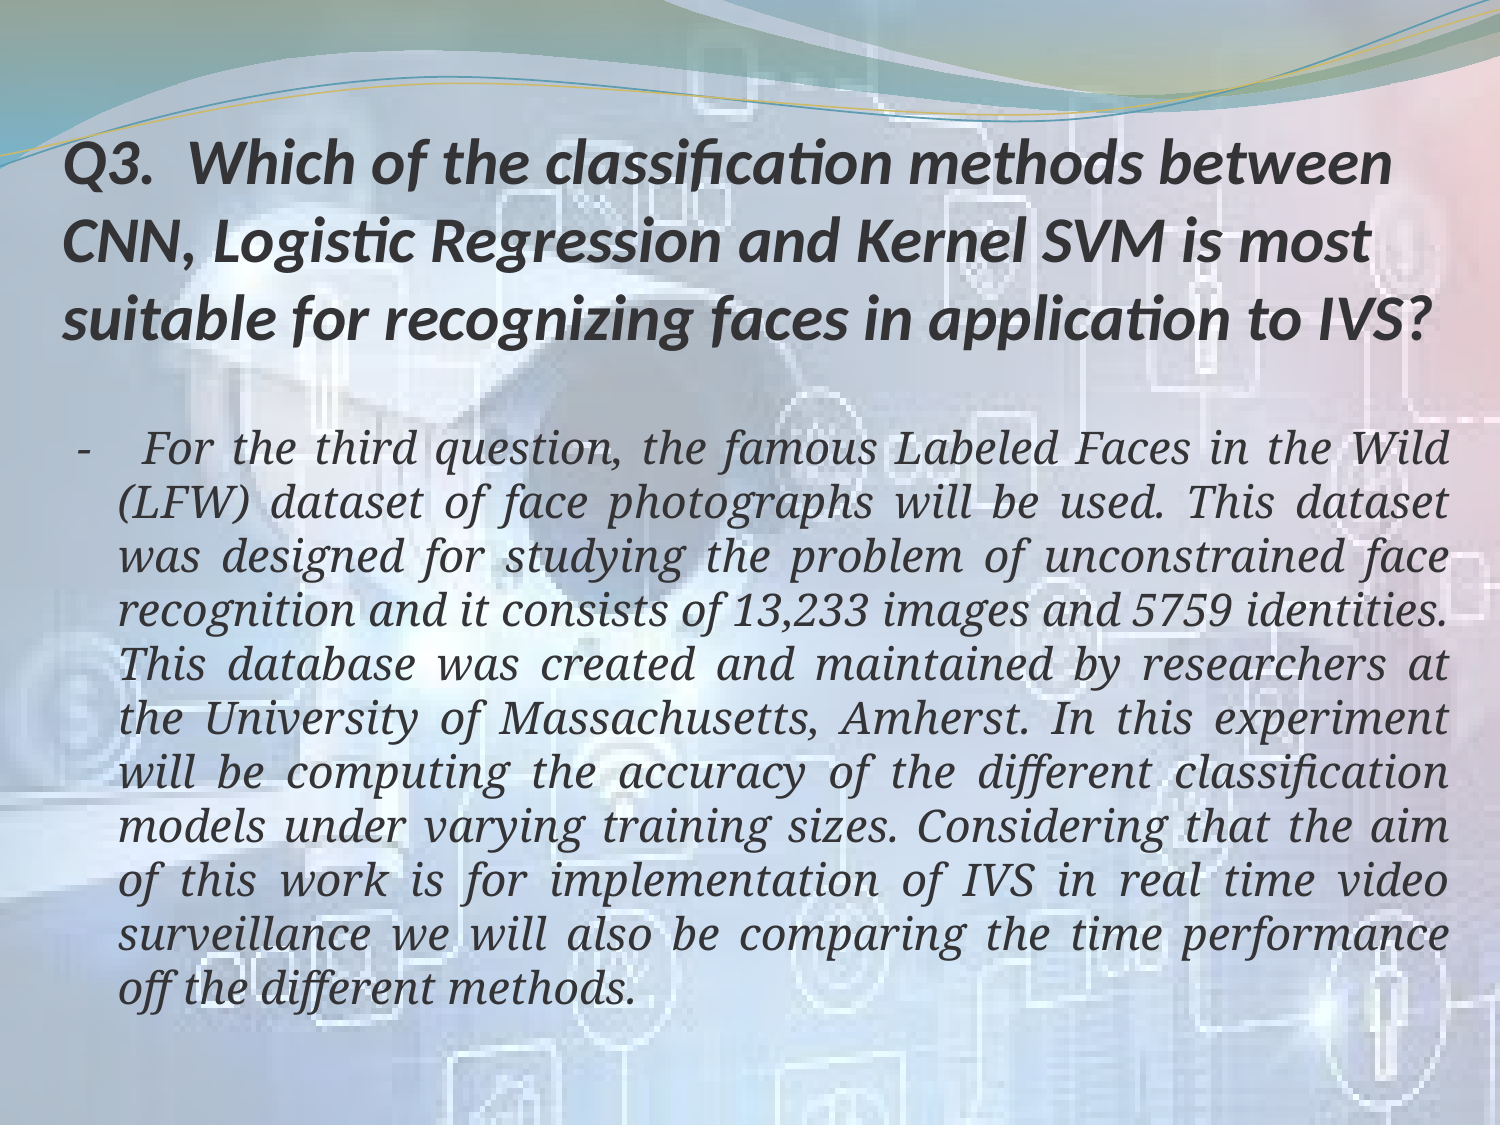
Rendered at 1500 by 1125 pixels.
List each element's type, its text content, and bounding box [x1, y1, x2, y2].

list - For the third question, the famous Labeled Faces in the Wild (LFW) dataset of face photographs will be used. This dataset was designed for studying the problem of unconstrained face recognition and it consists of 13,233 images and 5759 identities. This database was created and maintained by researchers at the University of Massachusetts, Amherst. In this experiment will be computing the accuracy of the different classification models under varying training sizes. Considering that the aim of this work is for implementation of IVS in real time video surveillance we will also be comparing the time performance off the different methods. [62, 412, 1466, 1025]
title Q3. Which of the classification methods between CNN, Logistic Regression and Kernel SVM is most suitable for recognizing faces in application to IVS? [62, 45, 1466, 412]
